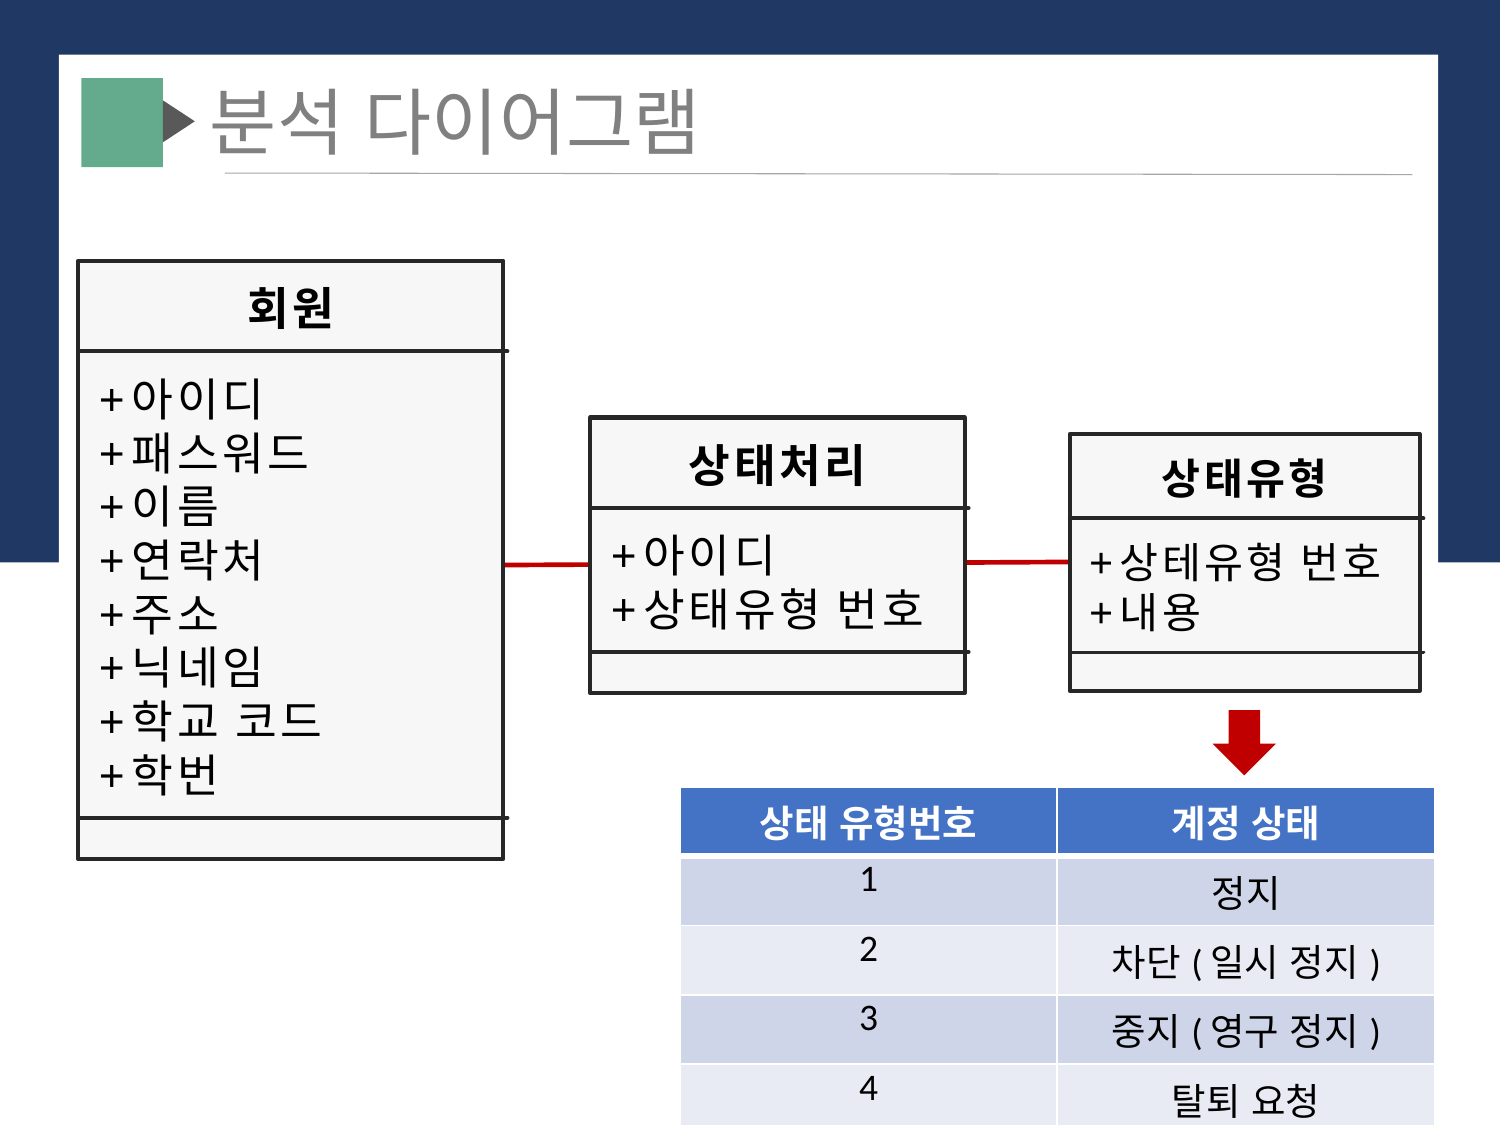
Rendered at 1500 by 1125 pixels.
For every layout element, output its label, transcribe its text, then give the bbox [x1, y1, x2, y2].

table_header 상태 유형번호 [681, 788, 1056, 853]
table_cell 정지 [1058, 859, 1434, 925]
picture [56, 241, 527, 880]
table_cell 4 [681, 1065, 1056, 1125]
table_cell 중지(영구 정지) [1058, 996, 1434, 1063]
table_header 계정 상태 [1058, 788, 1434, 853]
table_cell 2 [681, 926, 1056, 994]
picture [573, 397, 982, 723]
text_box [527, 560, 573, 566]
picture [1053, 420, 1436, 711]
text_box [982, 560, 1053, 566]
table_cell 탈퇴 요청 [1058, 1065, 1434, 1125]
table_cell 1 [681, 859, 1056, 925]
title 분석 다이어그램 [194, 78, 1413, 174]
table_cell 차단(일시 정지) [1058, 926, 1434, 994]
text_box [1210, 711, 1279, 777]
table_cell 3 [681, 996, 1056, 1063]
